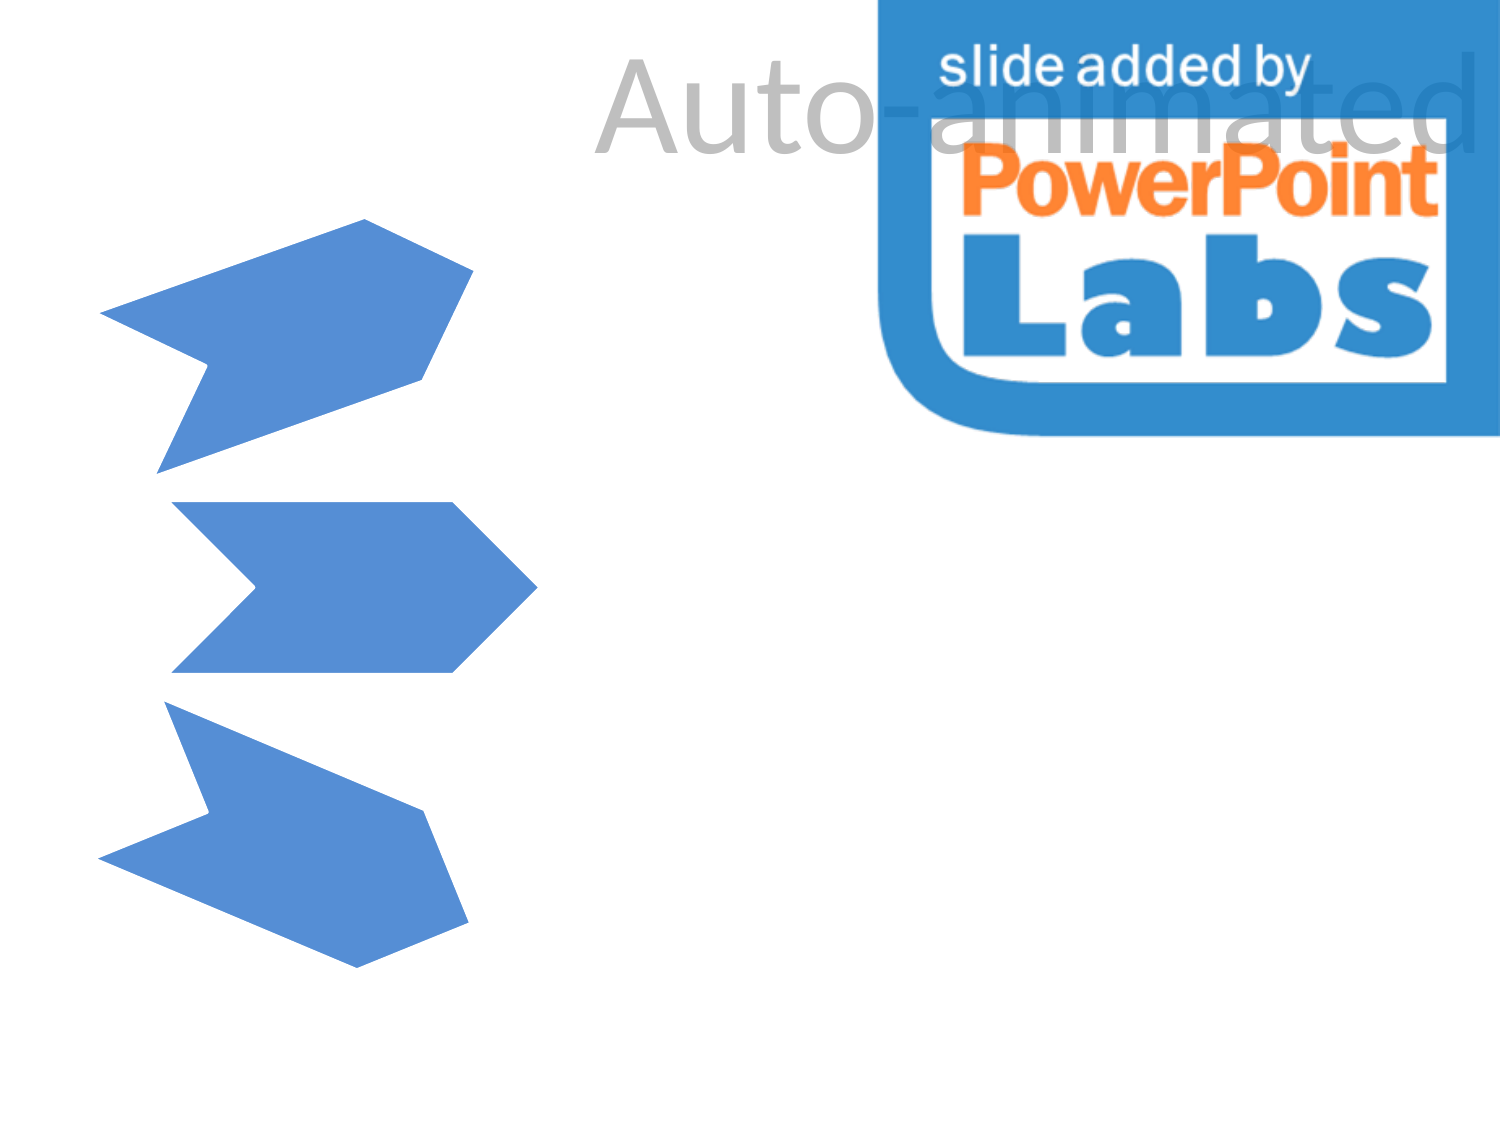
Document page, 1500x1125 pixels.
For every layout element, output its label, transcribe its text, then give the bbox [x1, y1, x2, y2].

picture [874, 0, 1500, 438]
text_box Auto-animated [259, 0, 872, 190]
text_box [91, 214, 479, 480]
text_box [163, 497, 543, 678]
text_box [89, 695, 474, 973]
